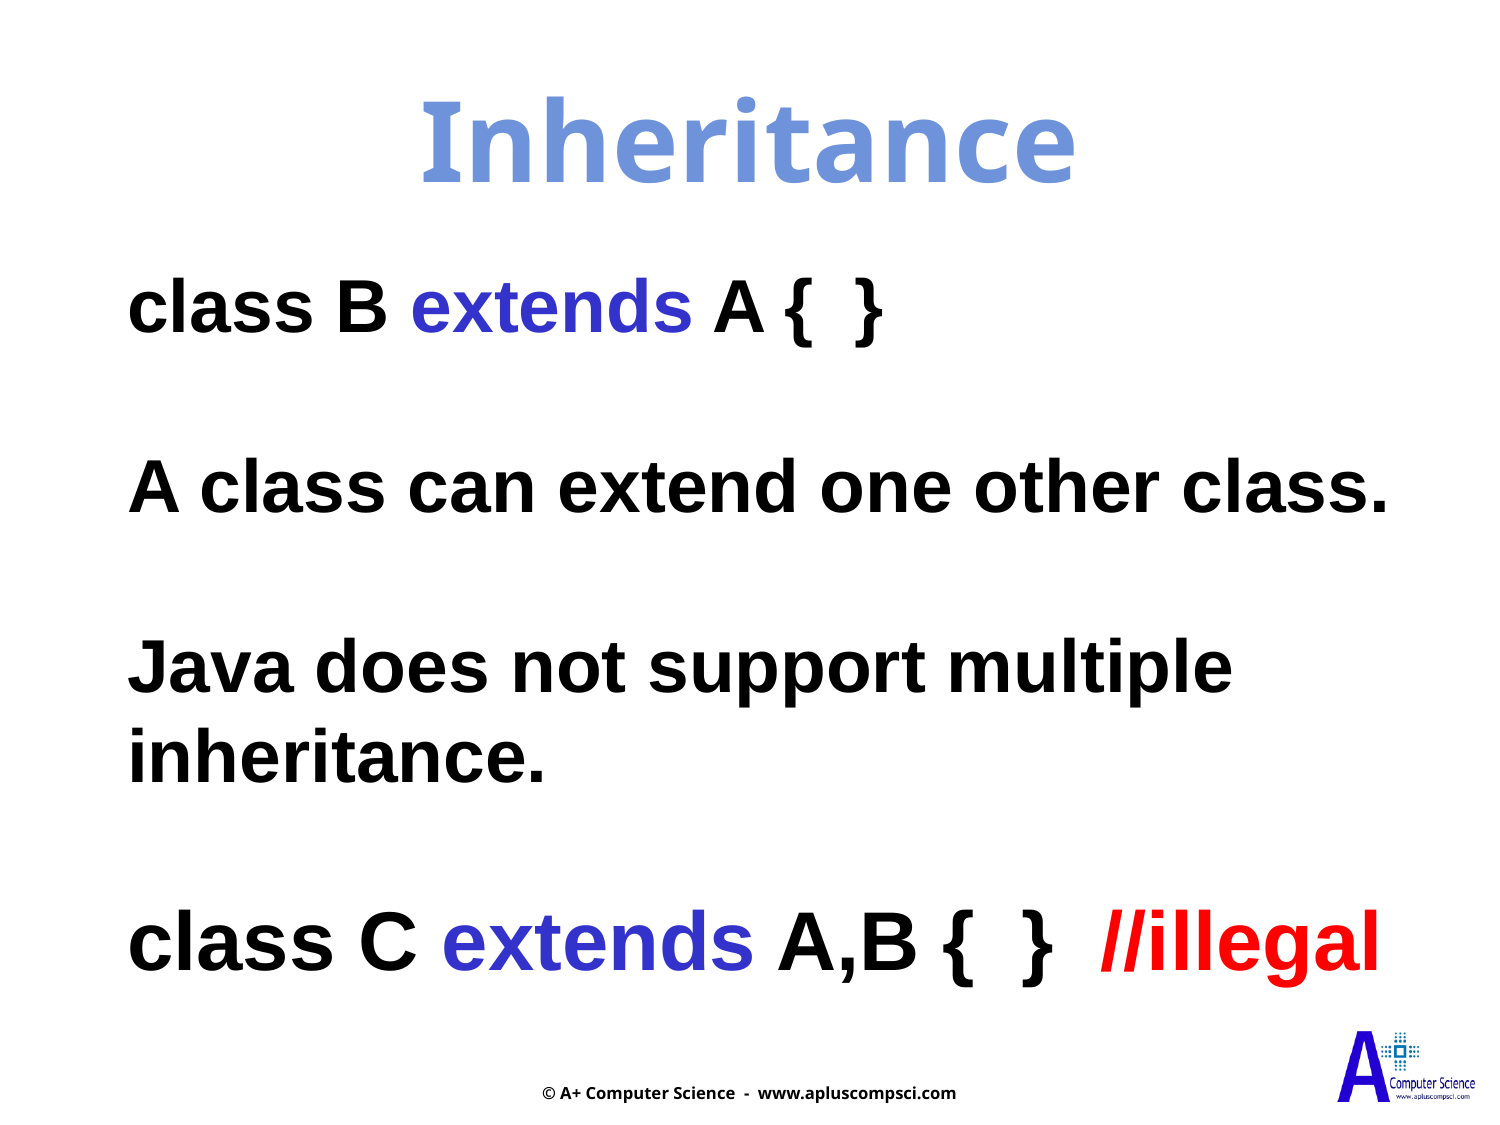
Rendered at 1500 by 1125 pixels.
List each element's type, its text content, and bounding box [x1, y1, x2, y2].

text_box Inheritance [0, 62, 1500, 213]
picture [1337, 1031, 1475, 1102]
text_box class B extends A { } A class can extend one other class. Java does not support multiple inheritance. class C extends A,B { } //illegal [112, 249, 1450, 995]
footer © A+ Computer Science - www.apluscompsci.com [512, 1024, 988, 1101]
